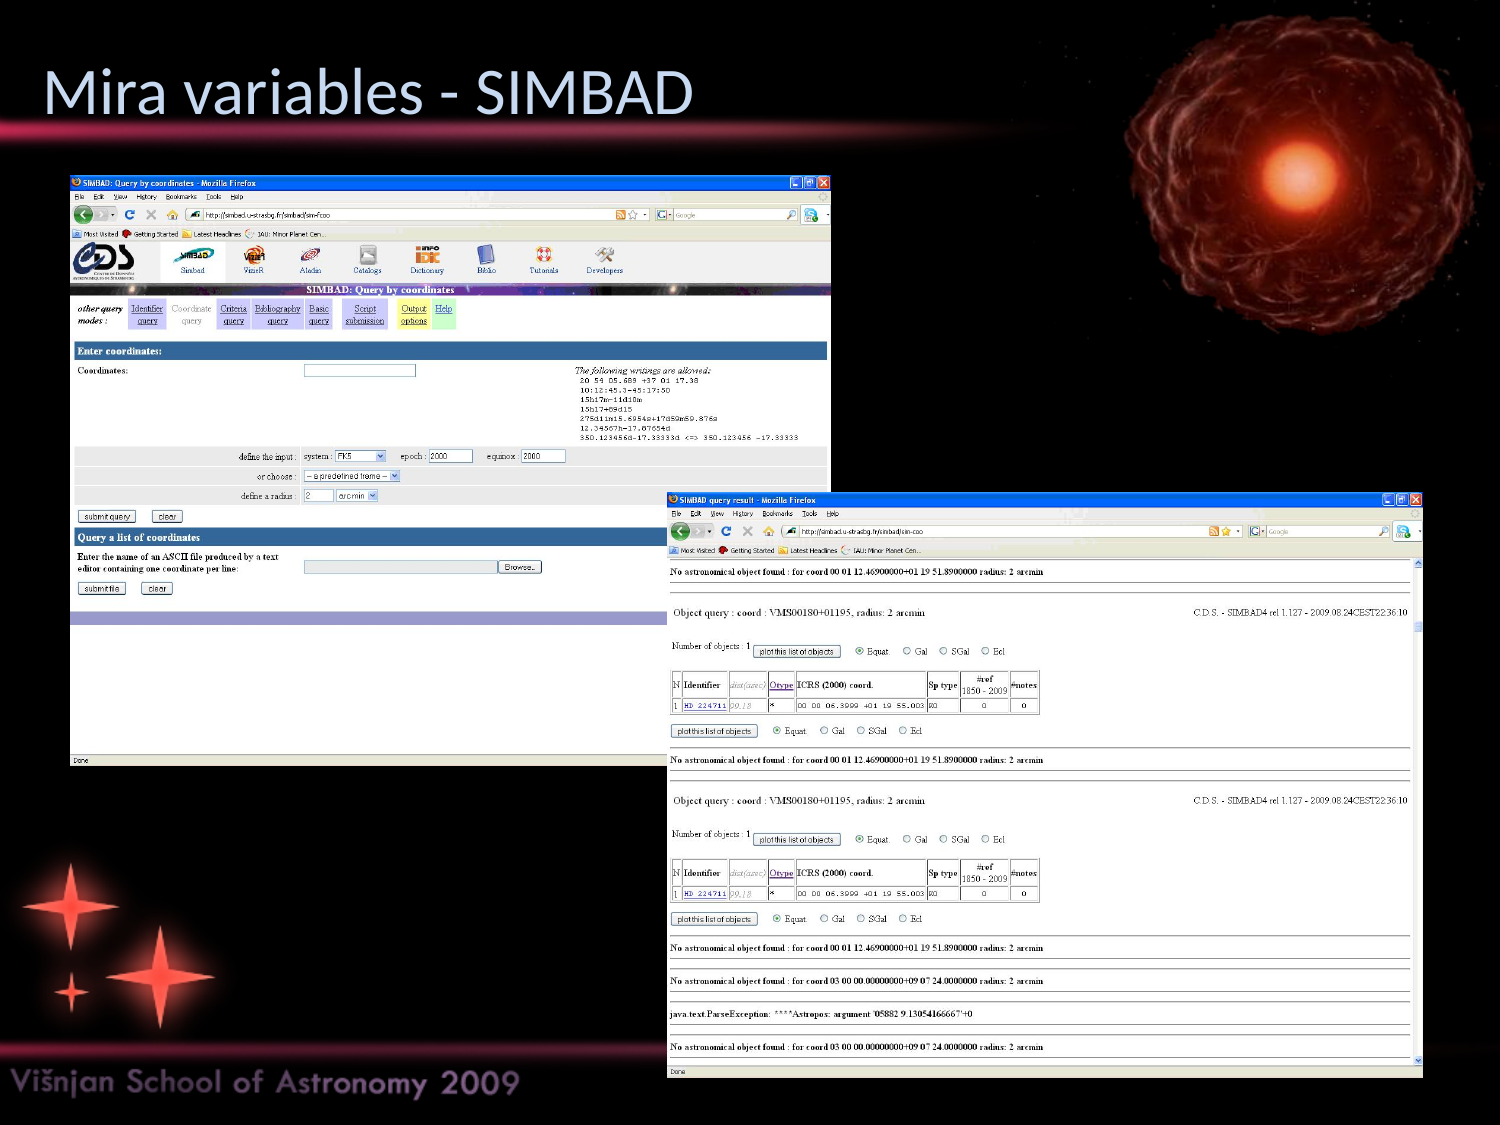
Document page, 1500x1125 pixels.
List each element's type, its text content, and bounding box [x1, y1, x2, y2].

picture [0, 0, 1500, 1125]
title Mira variables - SIMBAD [0, 23, 739, 153]
